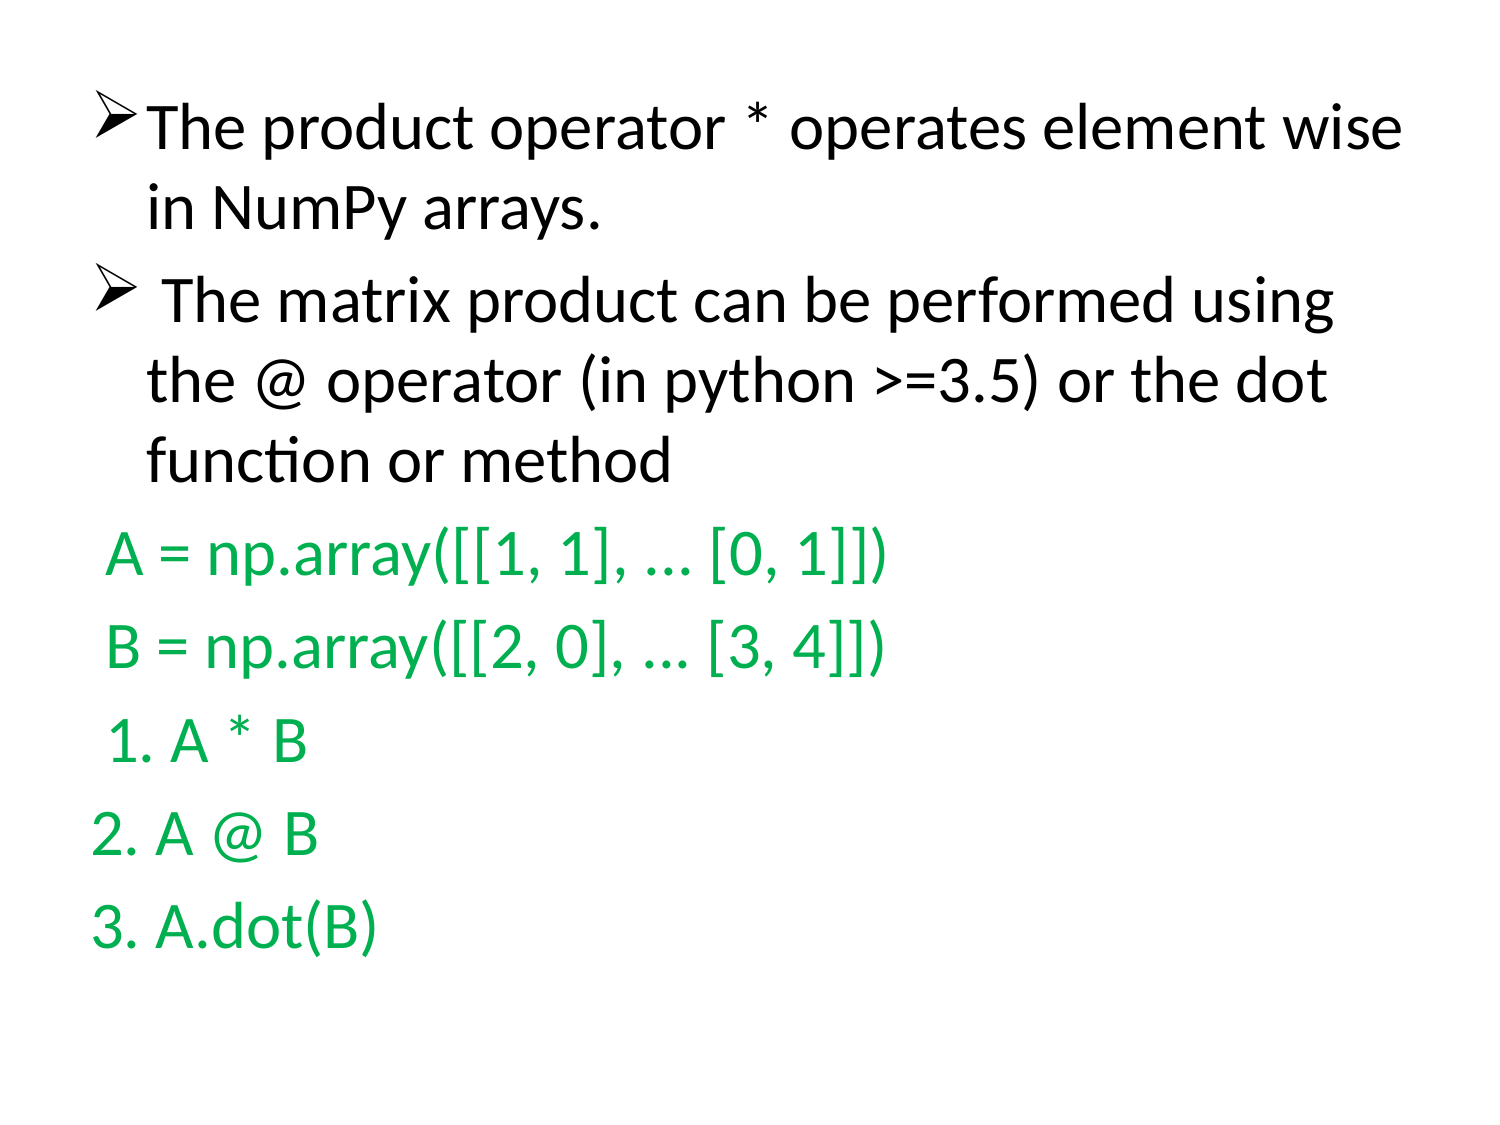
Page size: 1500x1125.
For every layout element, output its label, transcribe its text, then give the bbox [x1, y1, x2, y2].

list The product operator * operates element wise in NumPy arrays. The matrix product can be performed using the @ operator (in python >=3.5) or the dot function or method A = np.array([[1, 1], ... [0, 1]]) B = np.array([[2, 0], ... [3, 4]]) 1. A * B 2. A @ B 3. A.dot(B) [75, 75, 1425, 1005]
